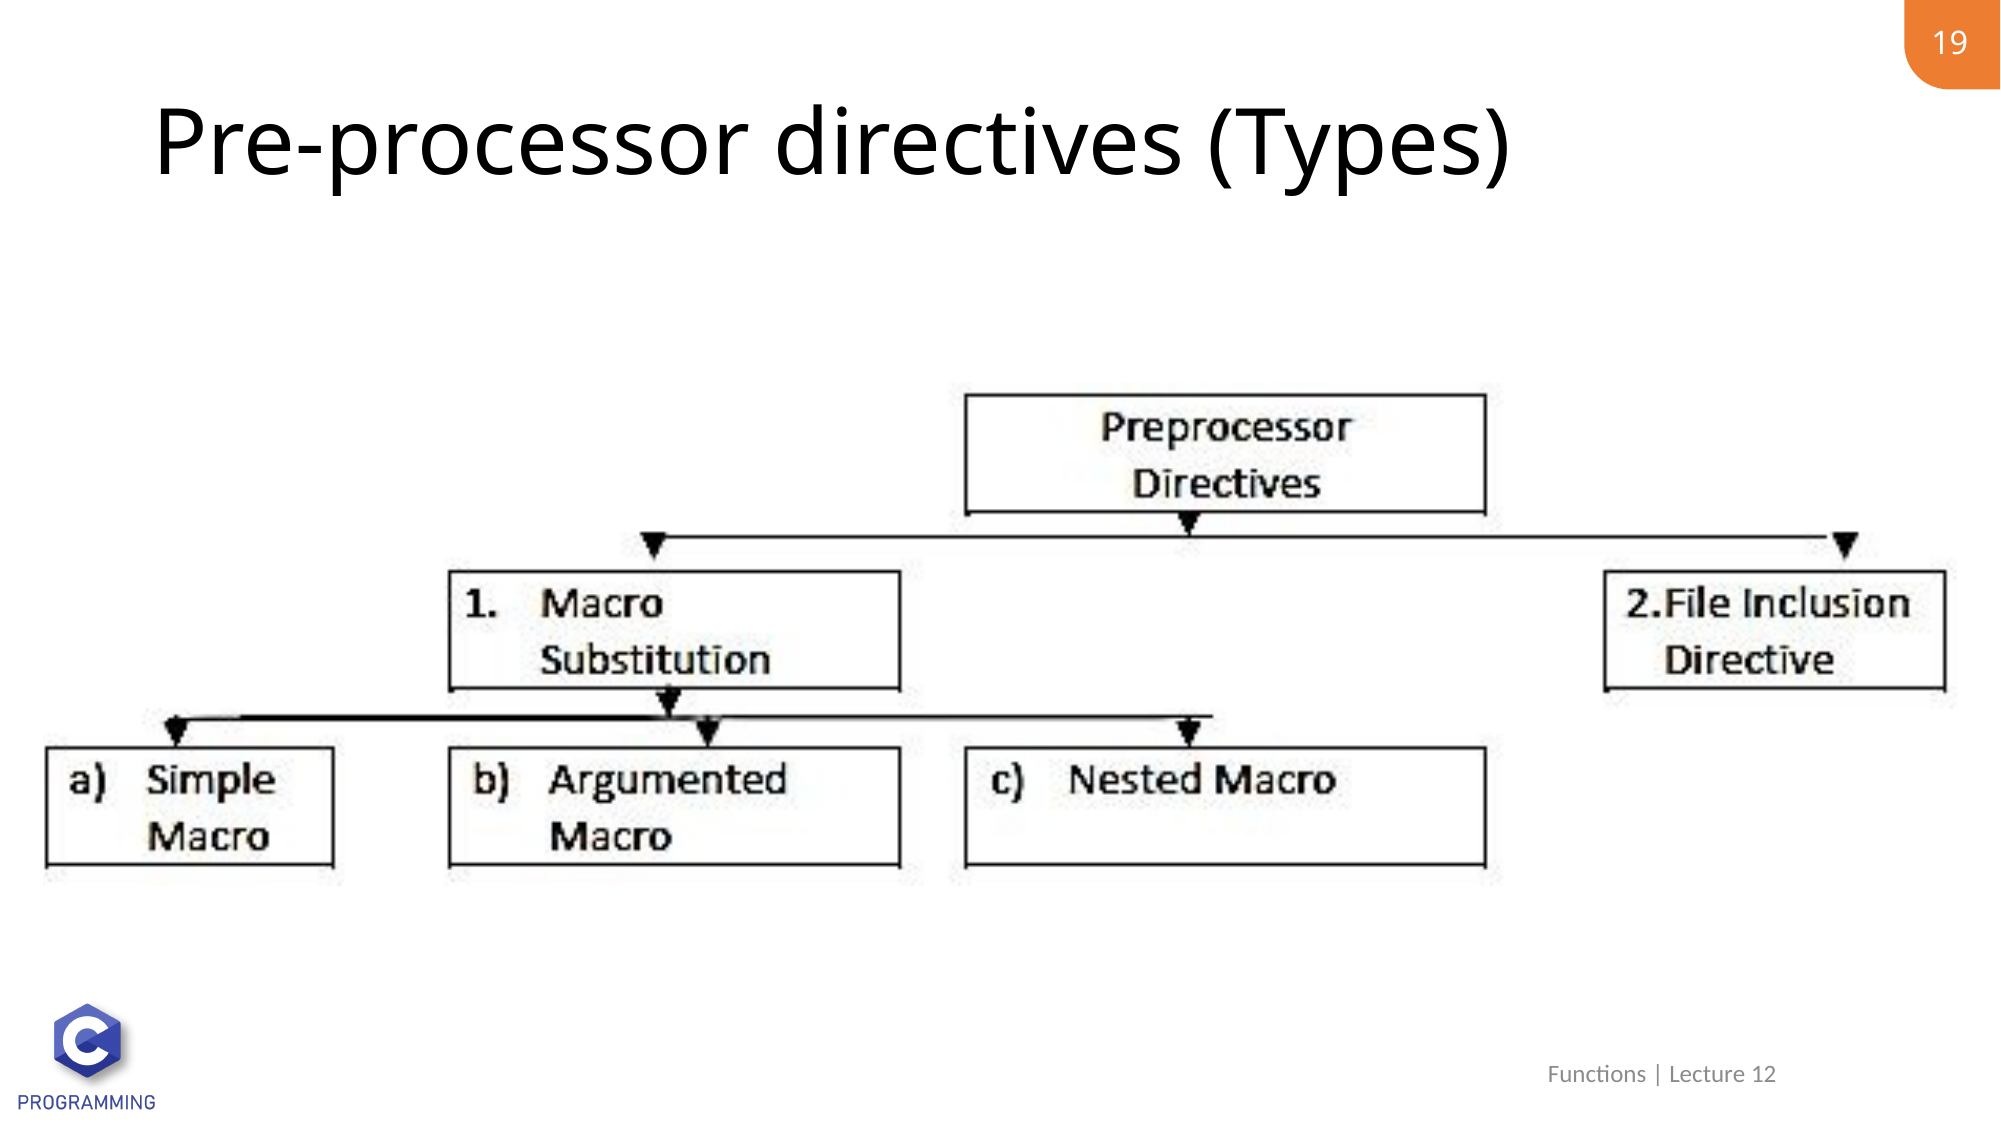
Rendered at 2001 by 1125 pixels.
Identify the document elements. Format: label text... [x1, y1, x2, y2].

picture [0, 993, 168, 1125]
footer Functions | Lecture 12 [1325, 1042, 2000, 1103]
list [43, 382, 1957, 886]
slide_number 19 [1887, 14, 1984, 75]
title Pre-processor directives (Types) [137, 59, 1863, 231]
